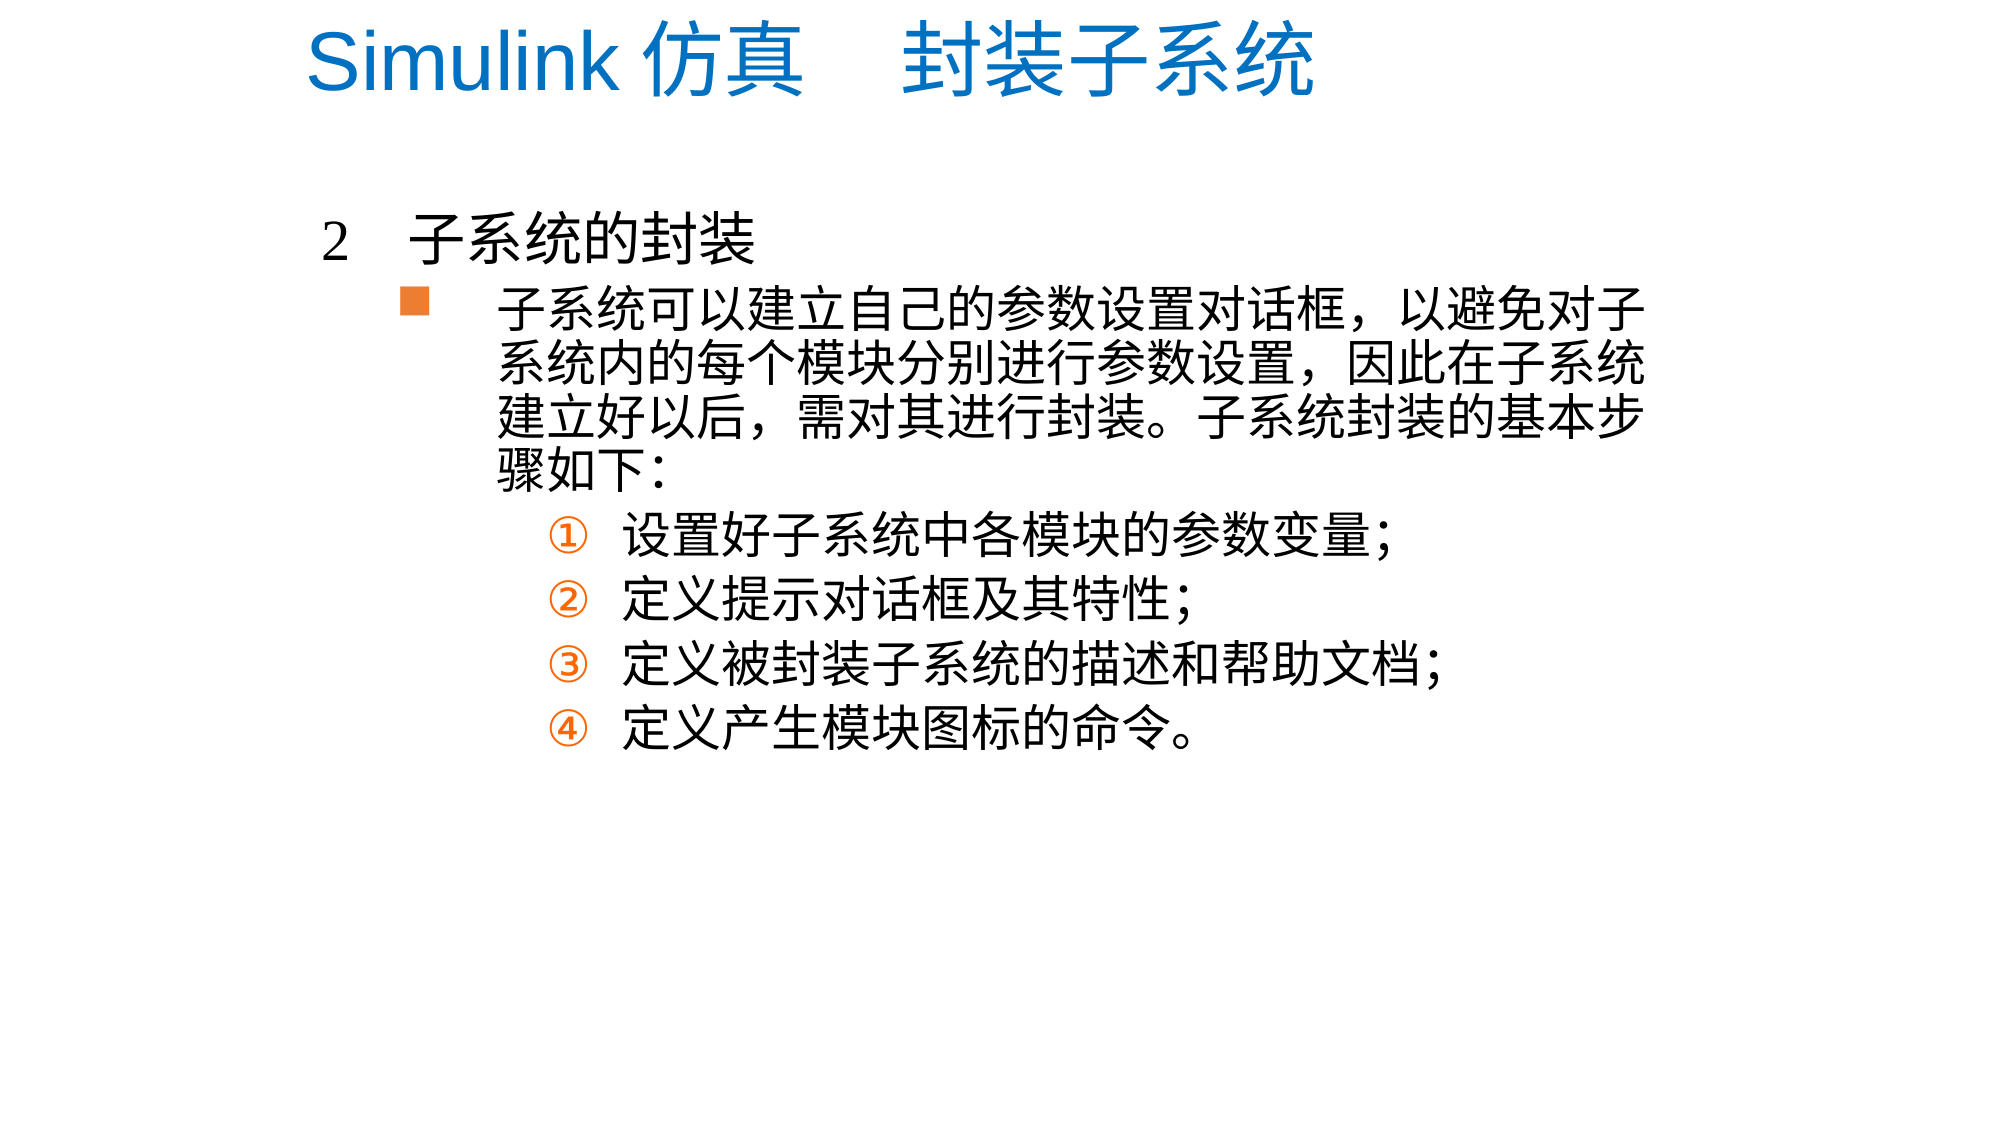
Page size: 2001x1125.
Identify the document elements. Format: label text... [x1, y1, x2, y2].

text_box Simulink仿真 封装子系统 [291, 0, 1579, 138]
list 2 子系统的封装 子系统可以建立自己的参数设置对话框，以避免对子系统内的每个模块分别进行参数设置，因此在子系统建立好以后，需对其进行封装。子系统封装的基本步骤如下： 设置好子系统中各模块的参数变量； 定义提示对话框及其特性； 定义被封装子系统的描述和帮助文档； 定义产生模块图标的命令。 [305, 112, 1665, 917]
